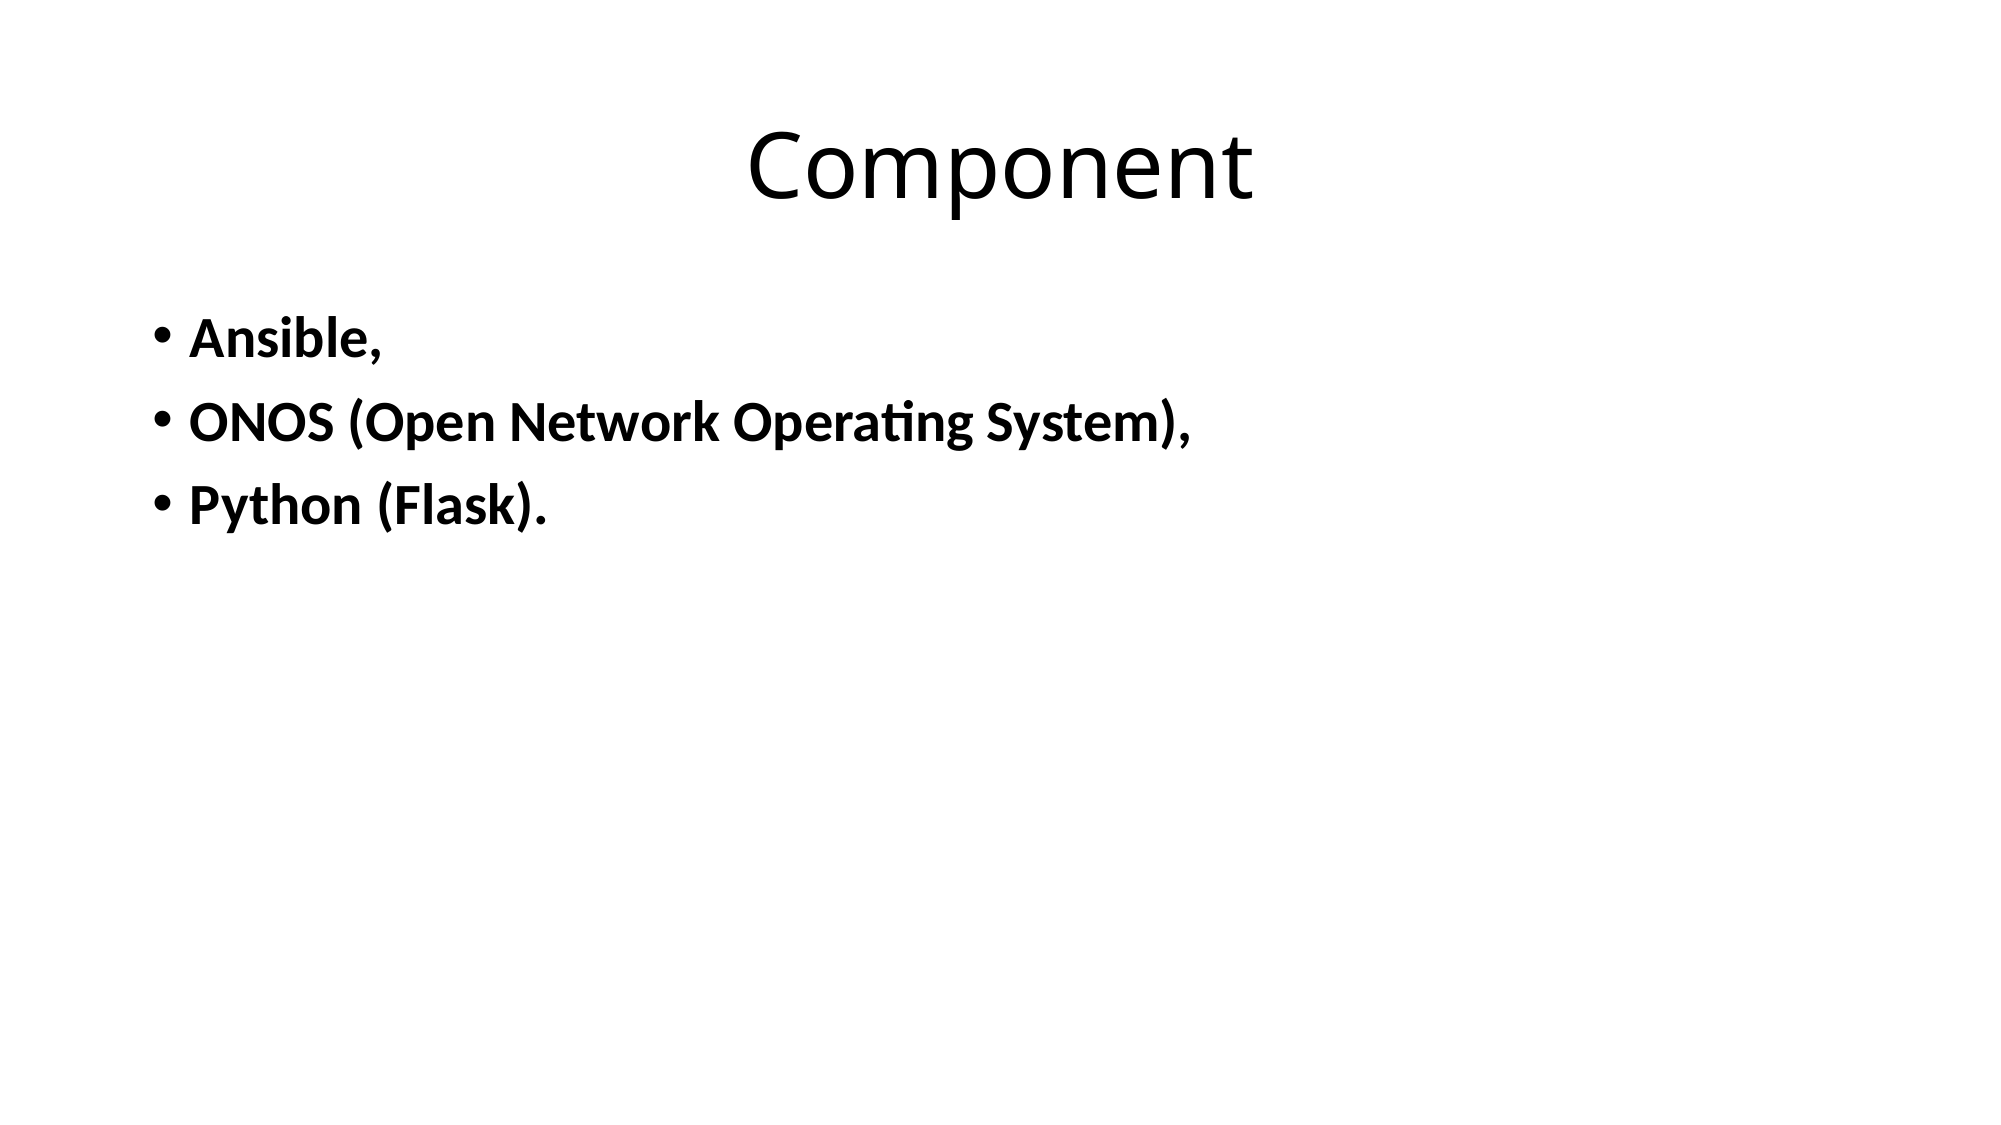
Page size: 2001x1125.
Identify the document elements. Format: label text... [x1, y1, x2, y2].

list Ansible, ONOS (Open Network Operating System), Python (Flask). [137, 299, 1863, 1014]
title Component [137, 59, 1863, 278]
